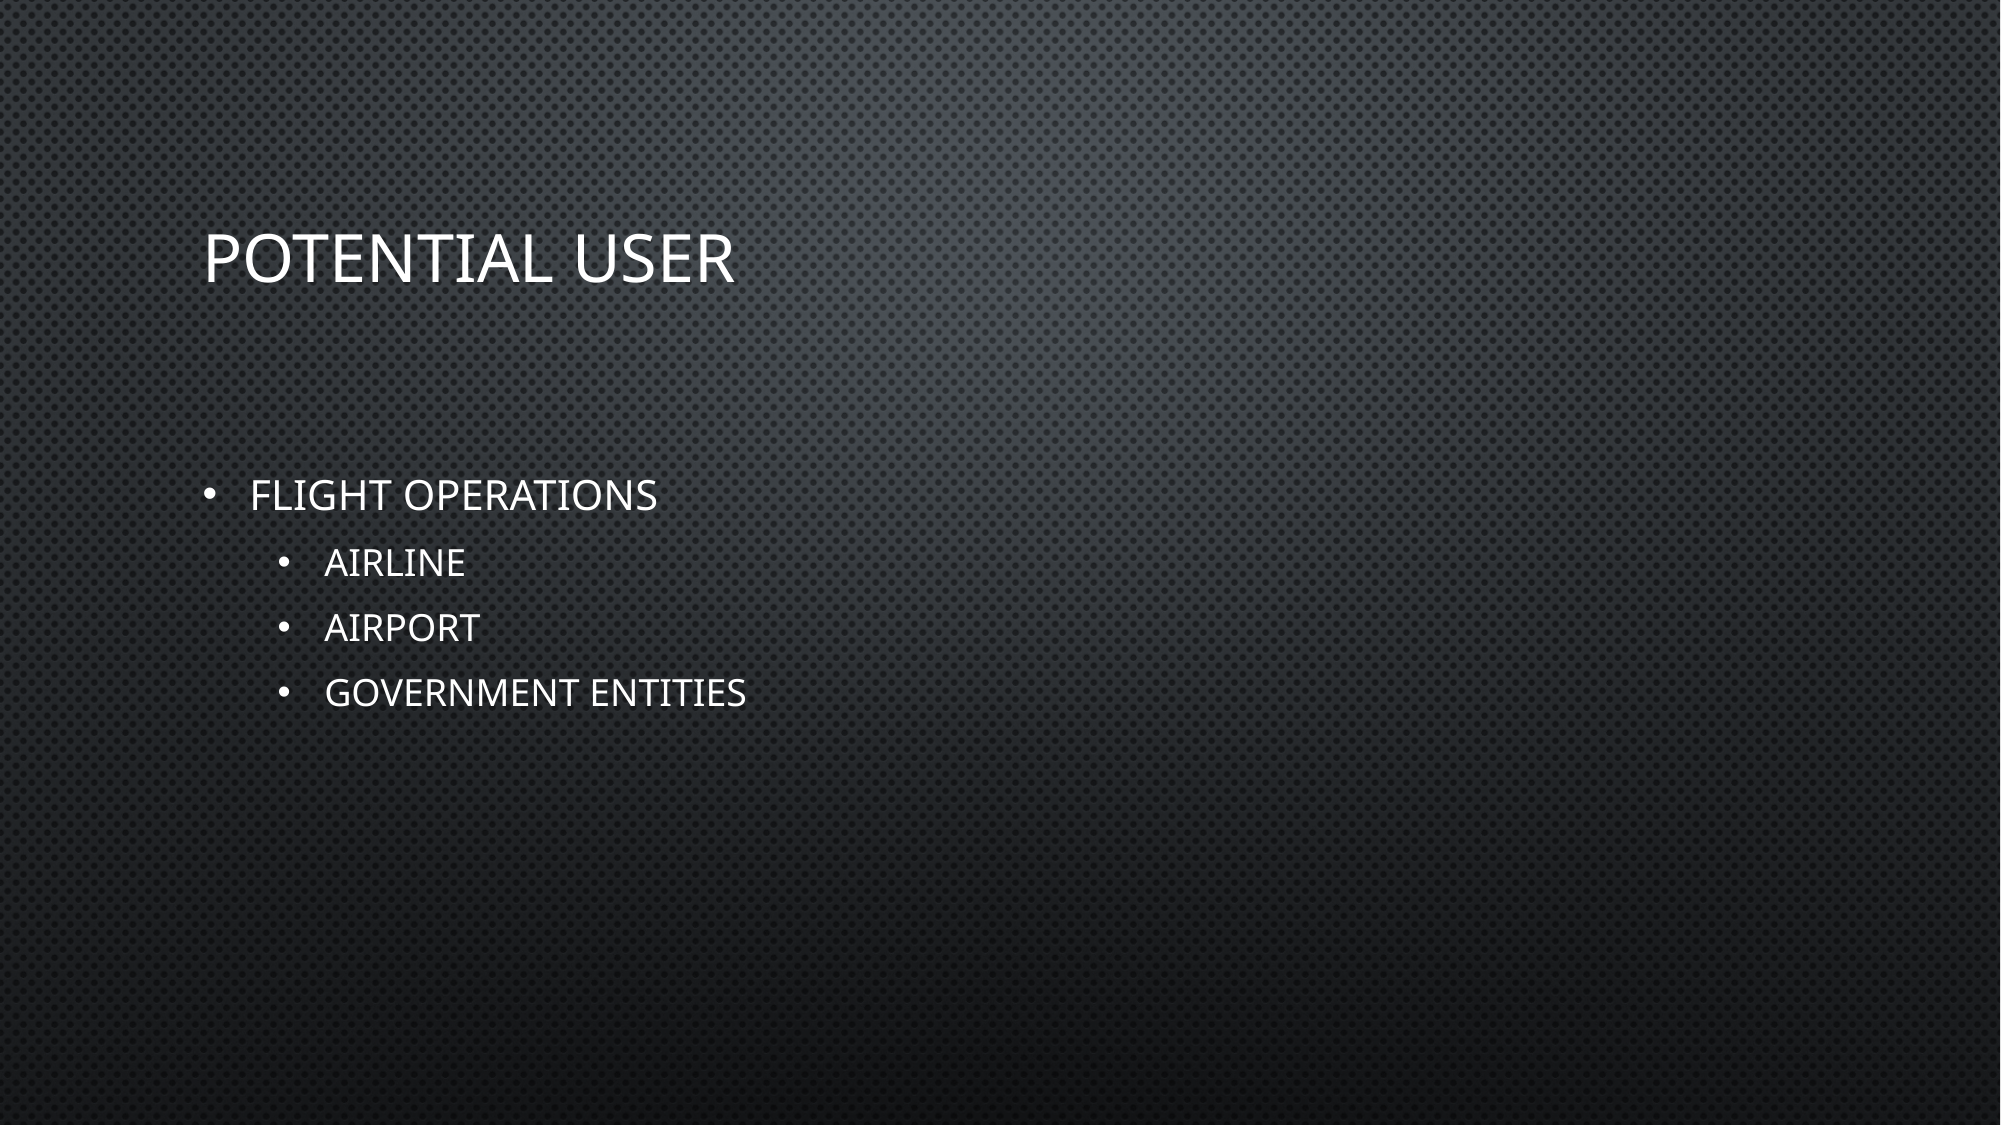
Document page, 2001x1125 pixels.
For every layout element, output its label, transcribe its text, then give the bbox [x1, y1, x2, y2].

list FLIGHT OPERATIONS AIRLINE AIRPORT GOVERNMENT ENTITIES [187, 334, 1813, 848]
title POTENTIAL USER [187, 99, 1813, 334]
picture [0, 0, 2001, 1125]
